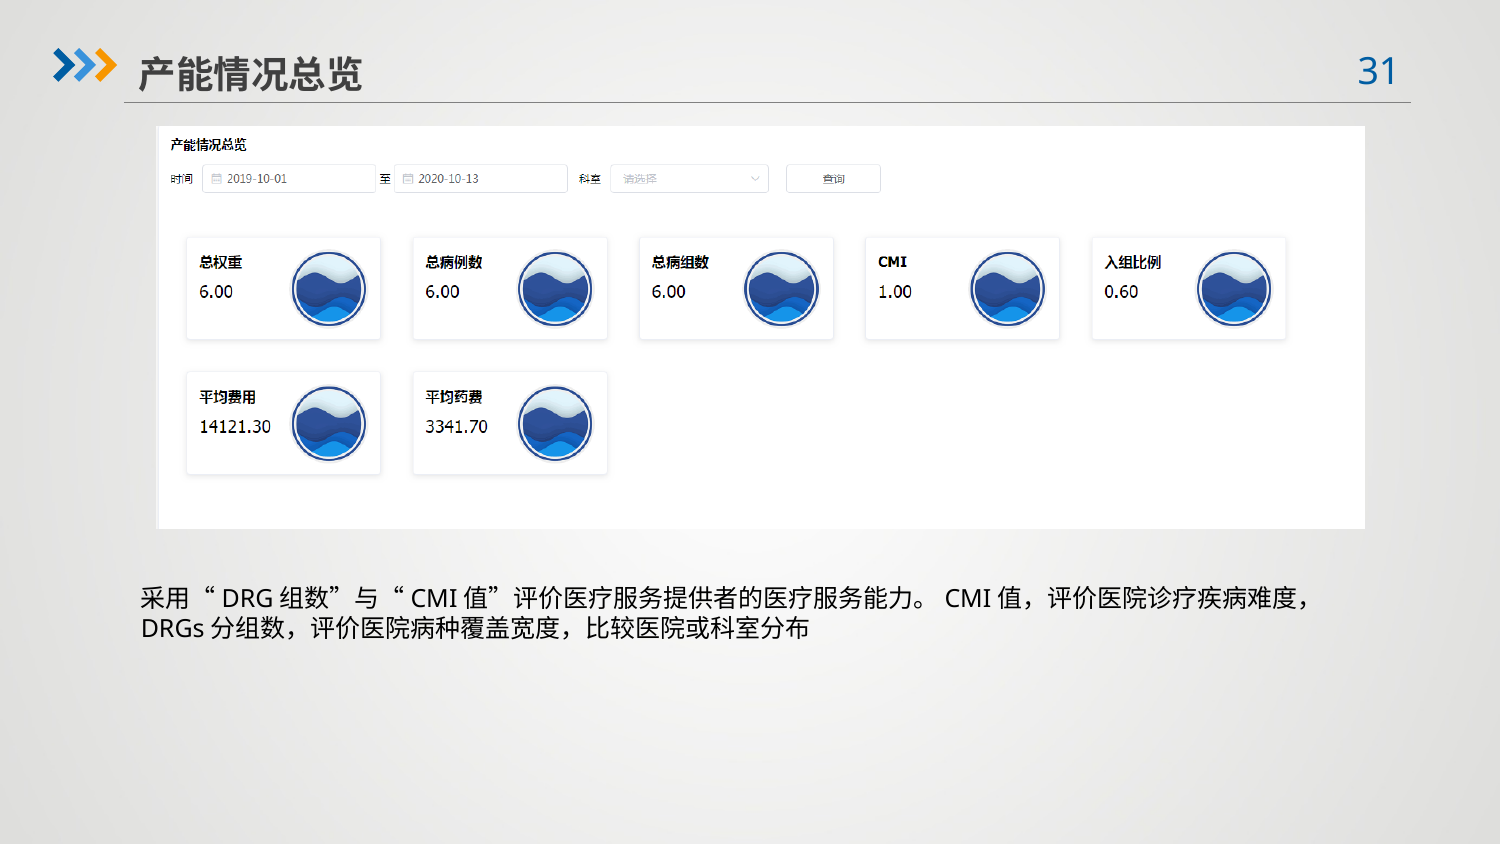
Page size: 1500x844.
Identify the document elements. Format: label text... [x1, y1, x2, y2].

picture [0, 0, 1500, 844]
text_box 采用“DRG组数”与“CMI值”评价医疗服务提供者的医疗服务能力。CMI值，评价医院诊疗疾病难度， DRGs分组数，评价医院病种覆盖宽度，比较医院或科室分布 [126, 575, 1338, 650]
text_box 产能情况总览 [123, 43, 420, 104]
